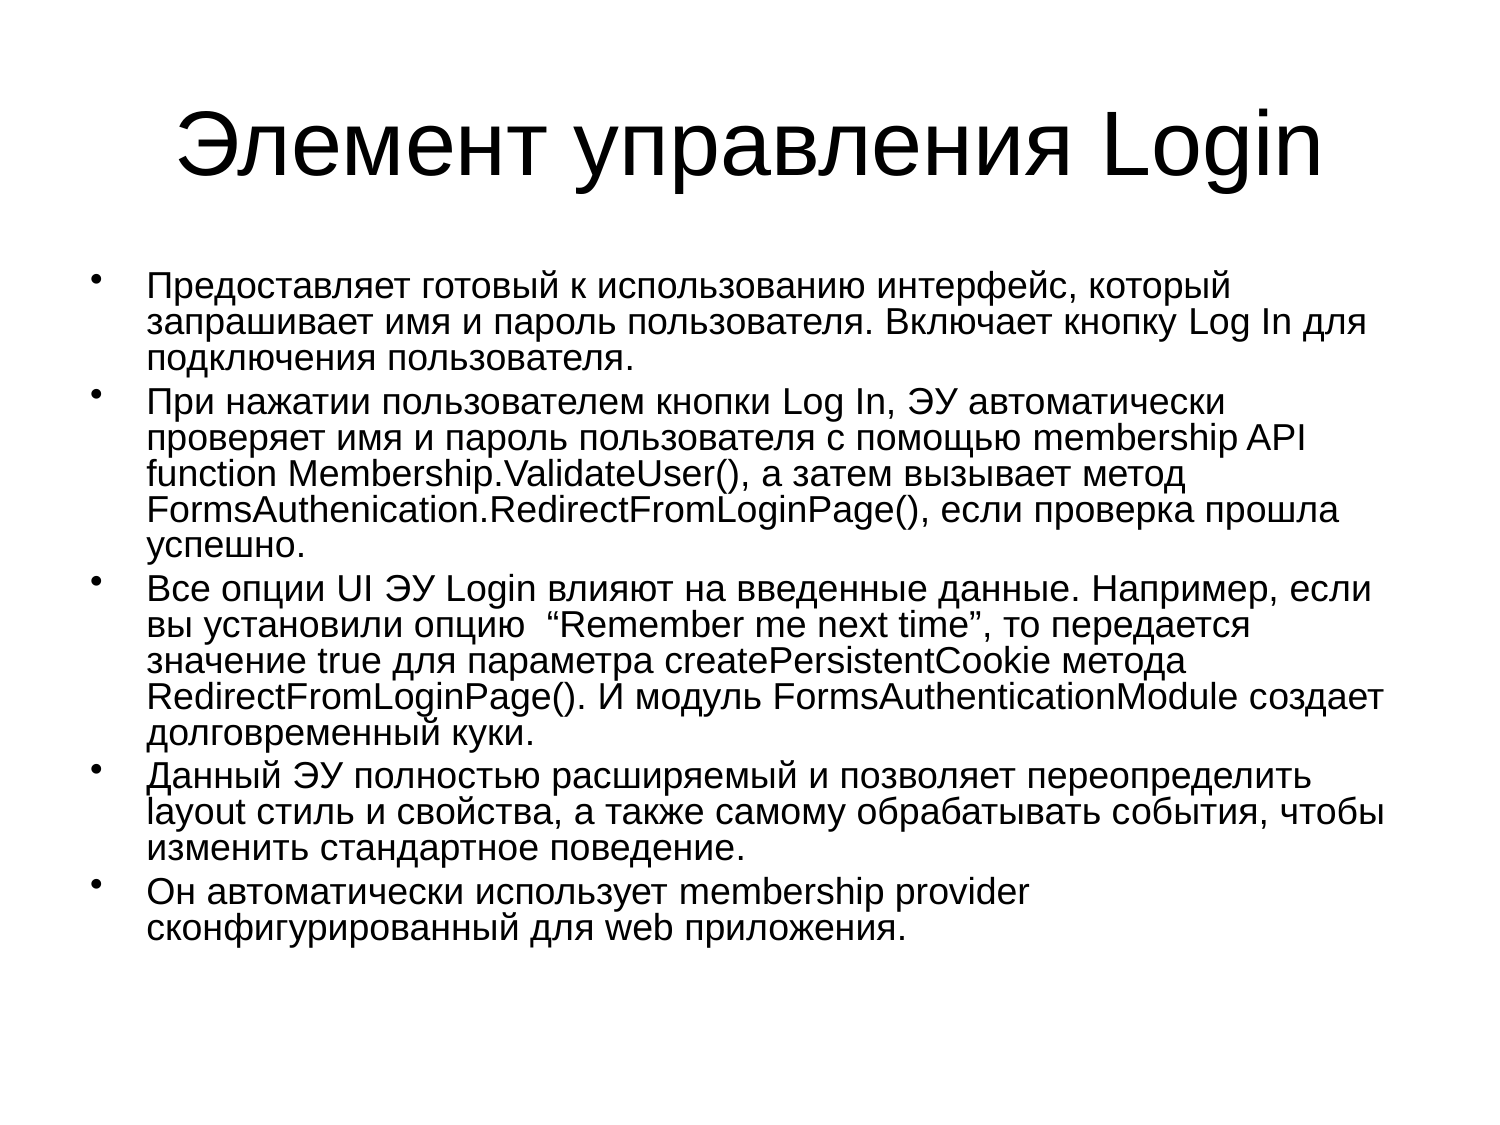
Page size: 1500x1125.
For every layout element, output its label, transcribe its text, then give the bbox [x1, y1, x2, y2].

title Элемент управления Login [74, 44, 1426, 233]
list Предоставляет готовый к использованию интерфейс, который запрашивает имя и пароль пользователя. Включает кнопку Log In для подключения пользователя. При нажатии пользователем кнопки Log In, ЭУ автоматически проверяет имя и пароль пользователя с помощью membership API function Membership.ValidateUser(), а затем вызывает метод FormsAuthenication.RedirectFromLoginPage(), если проверка прошла успешно. Все опции UI ЭУ Login влияют на введенные данные. Например, если вы установили опцию “Remember me next time”, то передается значение true для параметра createPersistentCookie метода RedirectFromLoginPage(). И модуль FormsAuthenticationModule создает долговременный куки. Данный ЭУ полностью расширяемый и позволяет переопределить layout стиль и свойства, а также самому обрабатывать события, чтобы изменить стандартное поведение. Он автоматически использует membership provider сконфигурированный для web приложения. [74, 262, 1426, 1083]
